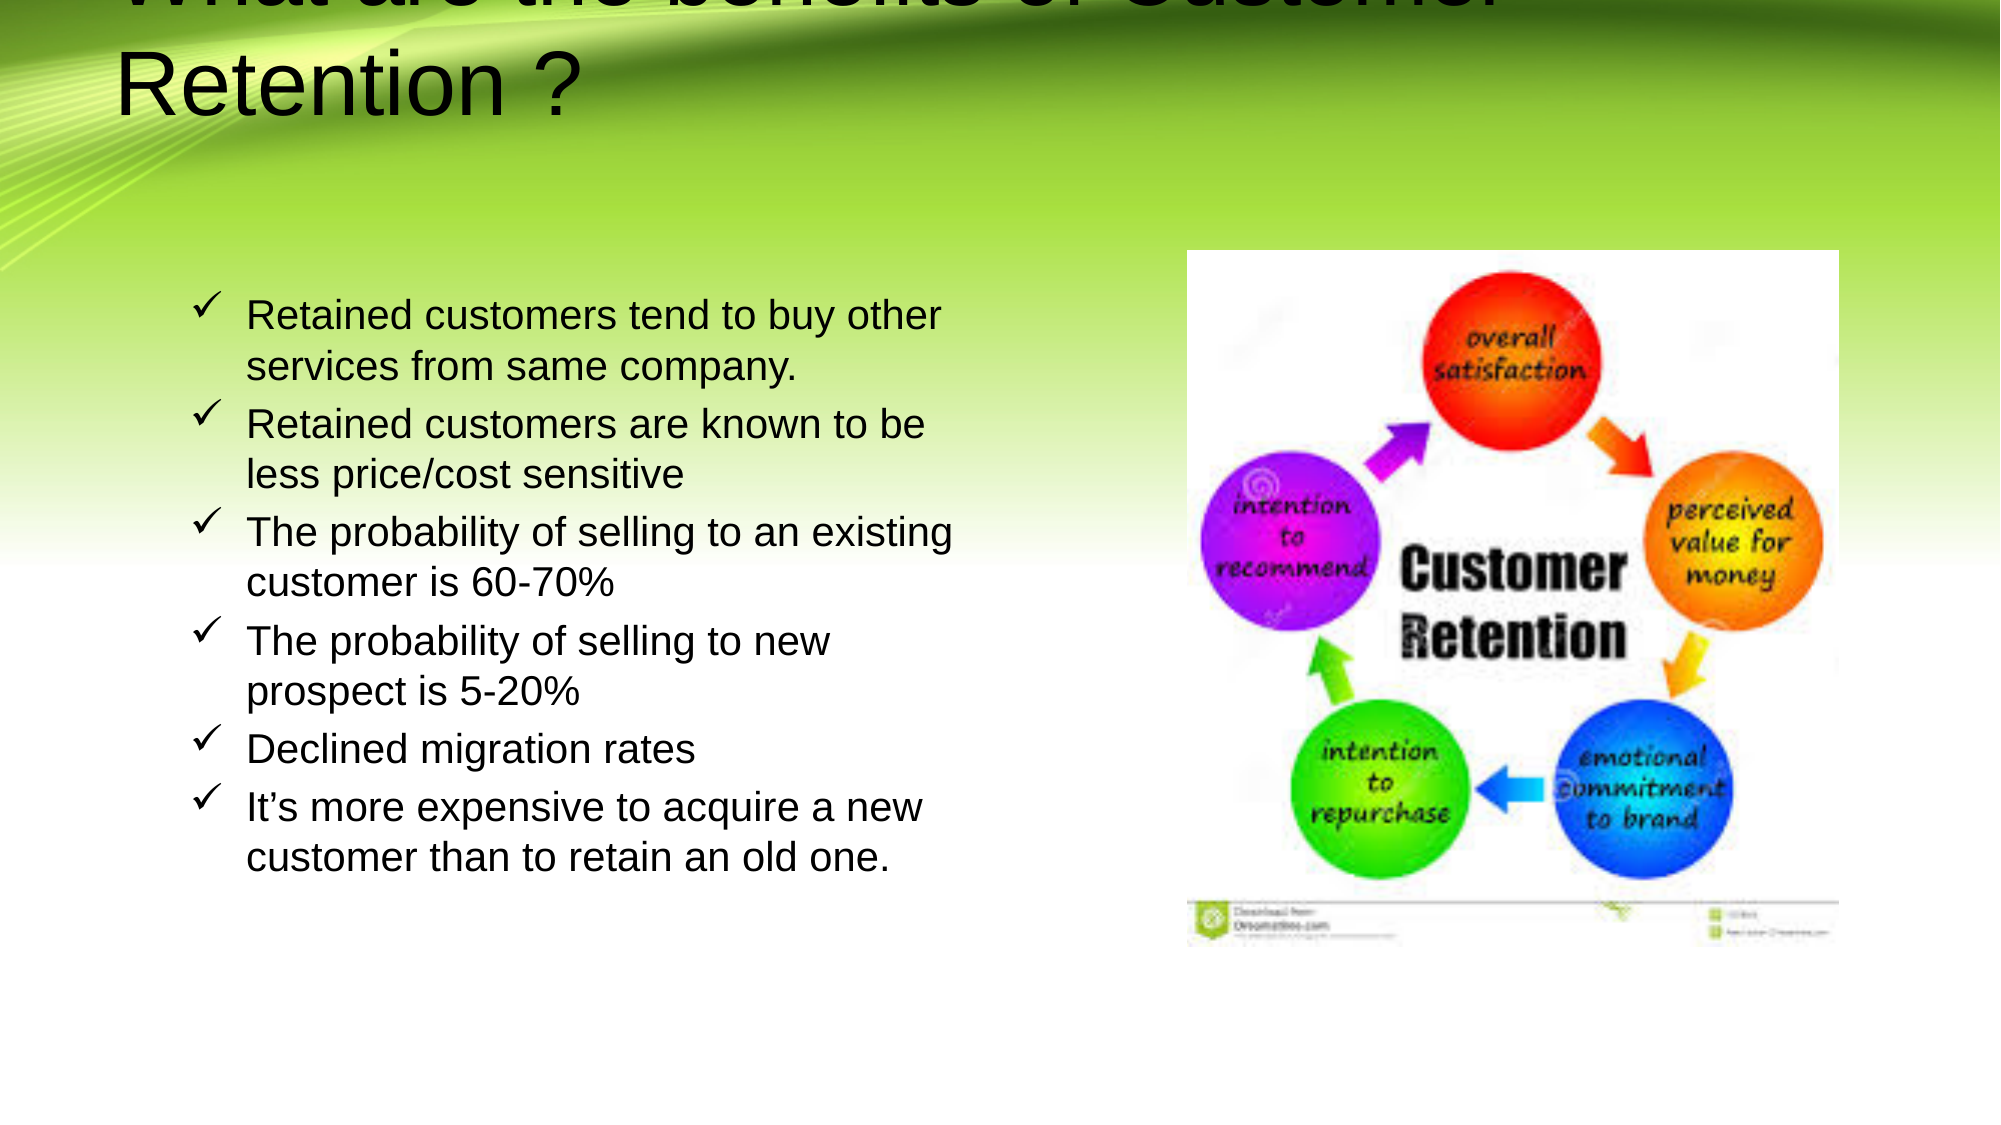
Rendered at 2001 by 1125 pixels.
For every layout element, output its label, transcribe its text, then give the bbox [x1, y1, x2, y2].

picture [0, 0, 2000, 1125]
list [1187, 251, 1839, 947]
title What are the benefits of Customer Retention ? [99, 30, 1901, 127]
list Retained customers tend to buy other services from same company. Retained customers are known to be less price/cost sensitive The probability of selling to an existing customer is 60-70% The probability of selling to new prospect is 5-20% Declined migration rates It’s more expensive to acquire a new customer than to retain an old one. [99, 192, 984, 1006]
